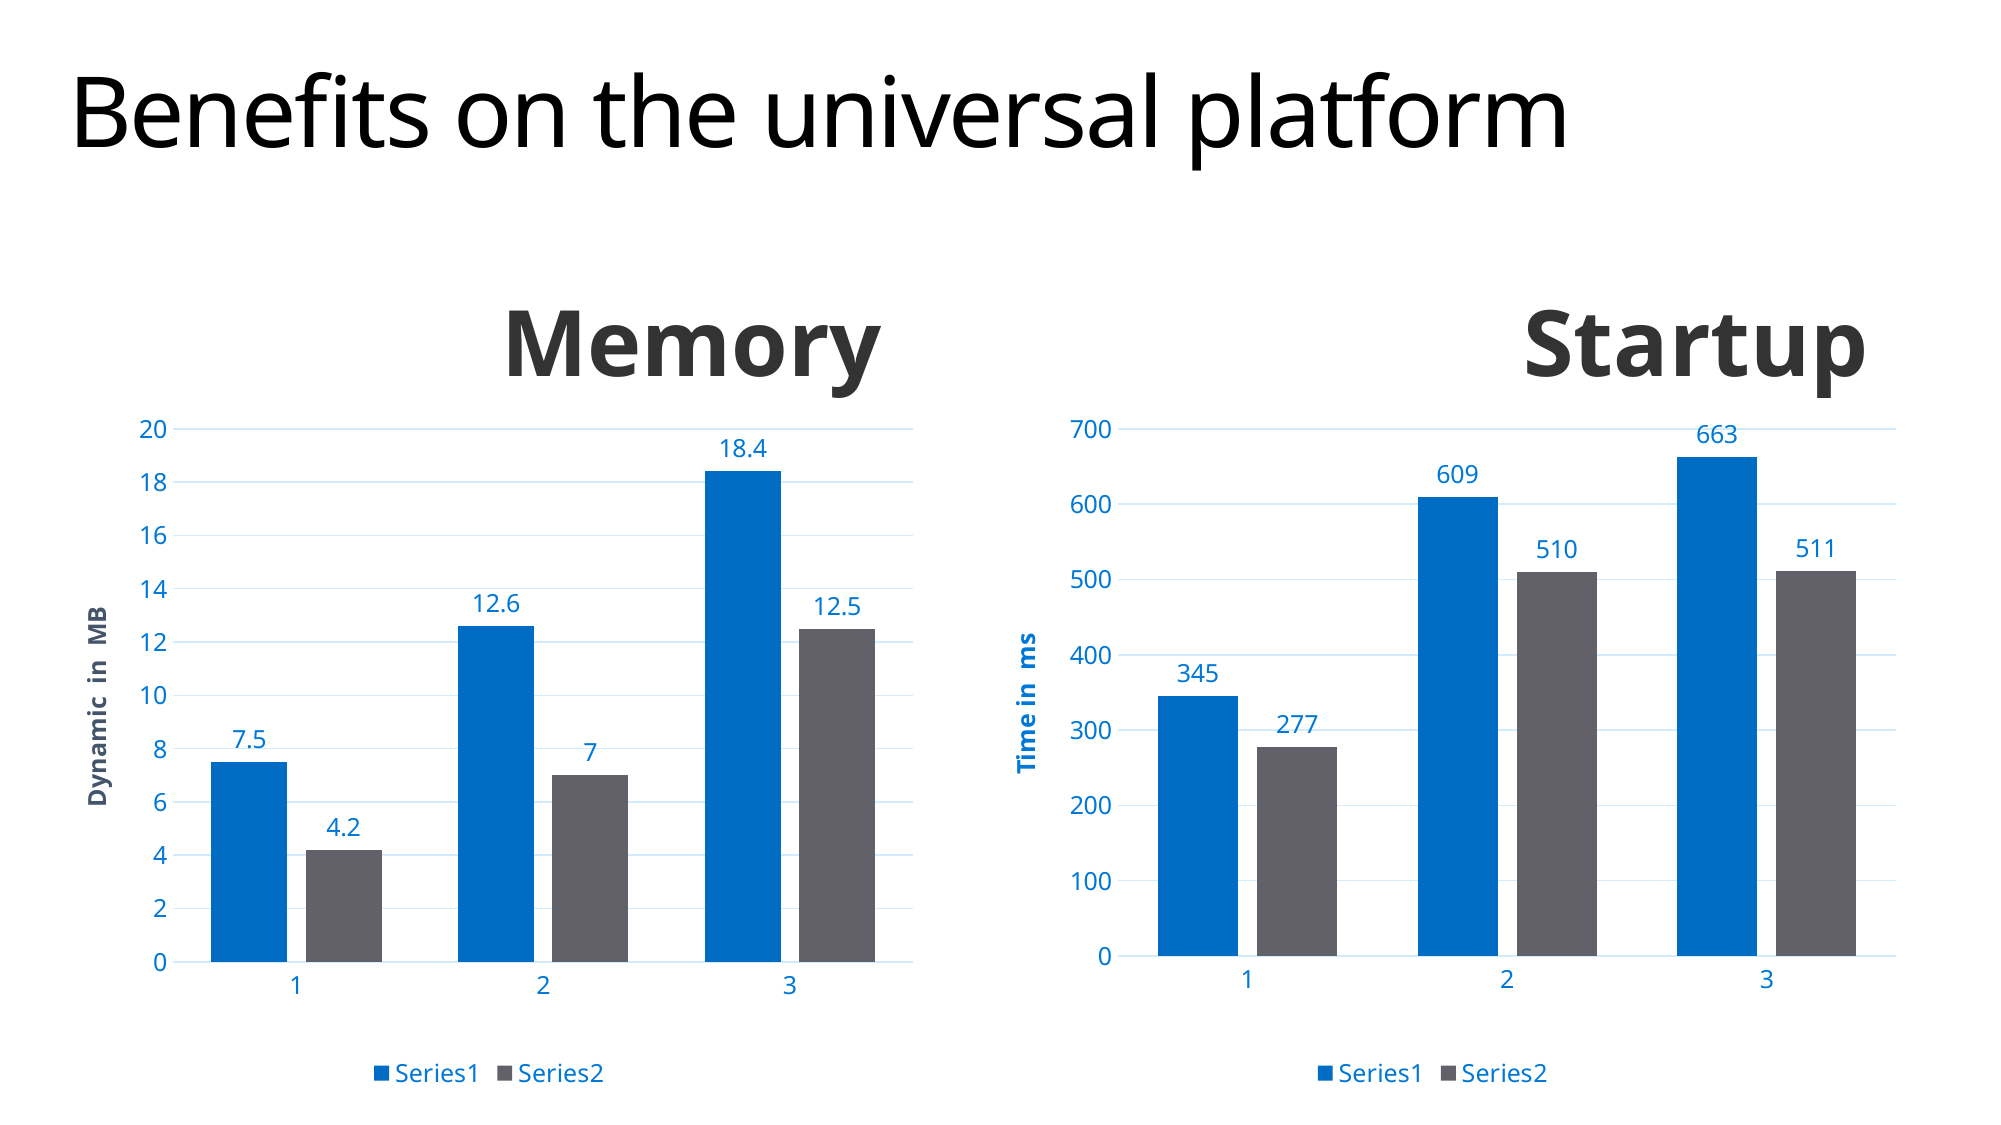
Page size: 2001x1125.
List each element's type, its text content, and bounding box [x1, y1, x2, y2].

chart [942, 394, 1923, 1097]
text_box Startup [1327, 273, 1899, 394]
text_box Memory [341, 273, 913, 394]
title Benefits on the universal platform [44, 47, 1957, 196]
chart [43, 394, 935, 1097]
